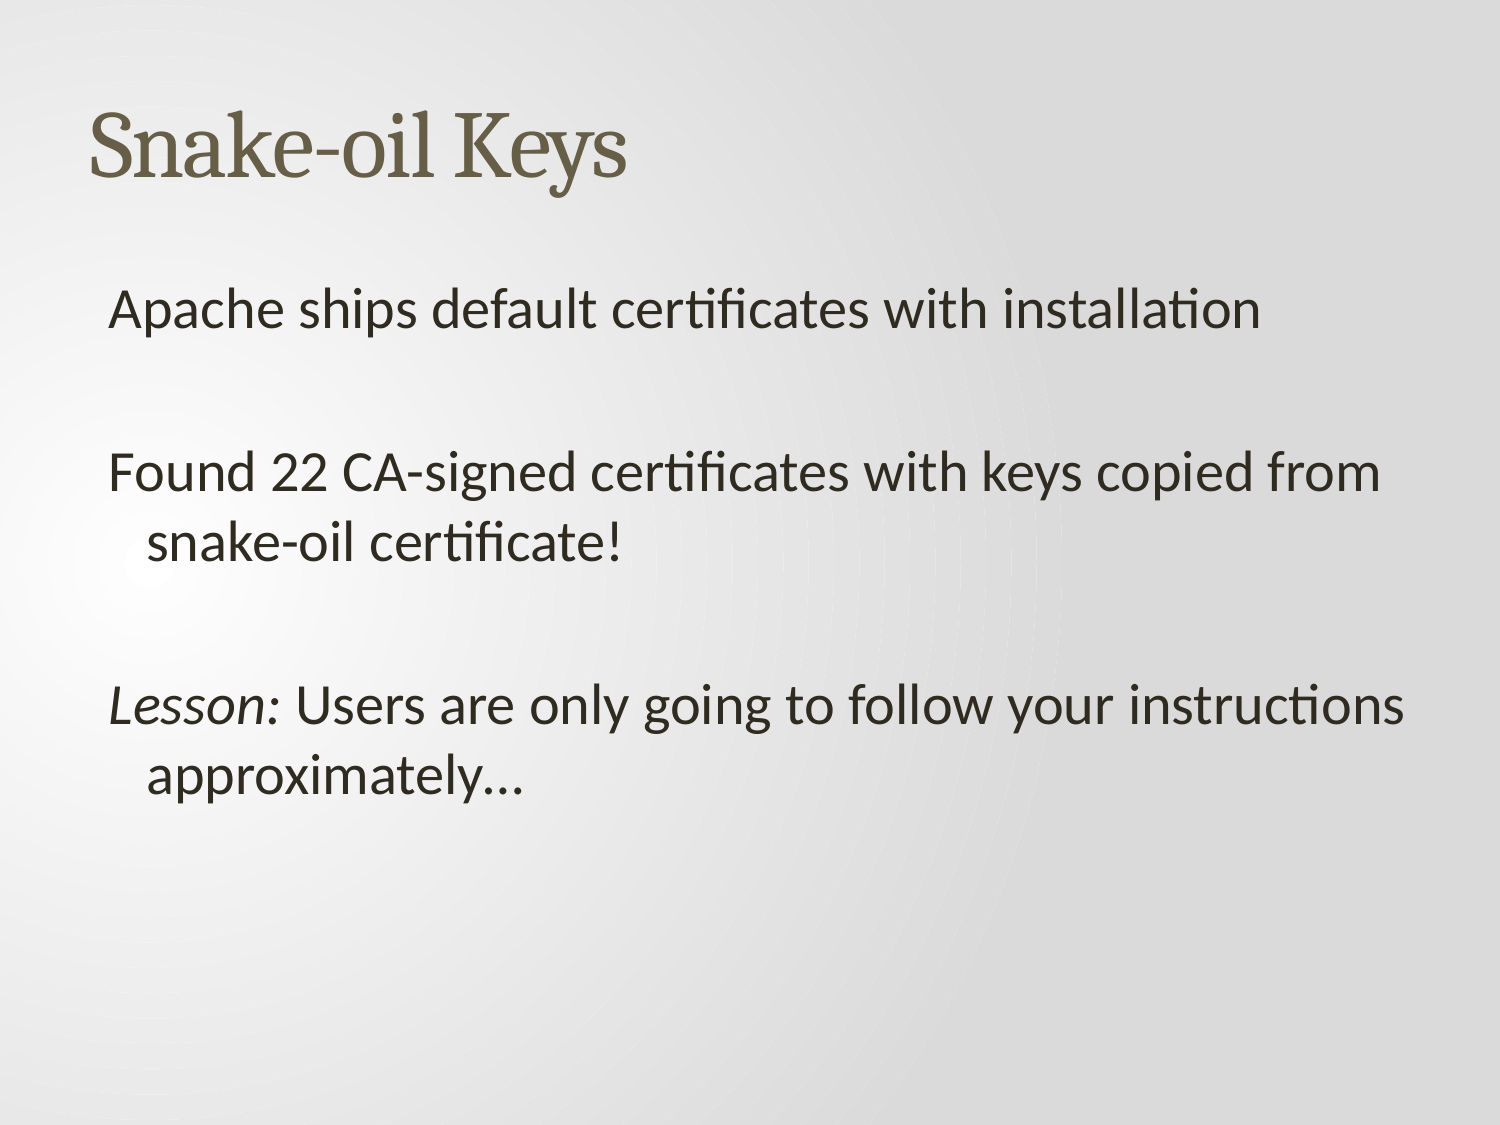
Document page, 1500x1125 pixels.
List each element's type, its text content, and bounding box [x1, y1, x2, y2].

title Snake-oil Keys [75, 45, 1422, 233]
list Apache ships default certificates with installation Found 22 CA-signed certificates with keys copied from snake-oil certificate! Lesson: Users are only going to follow your instructions approximately… [75, 262, 1422, 1050]
